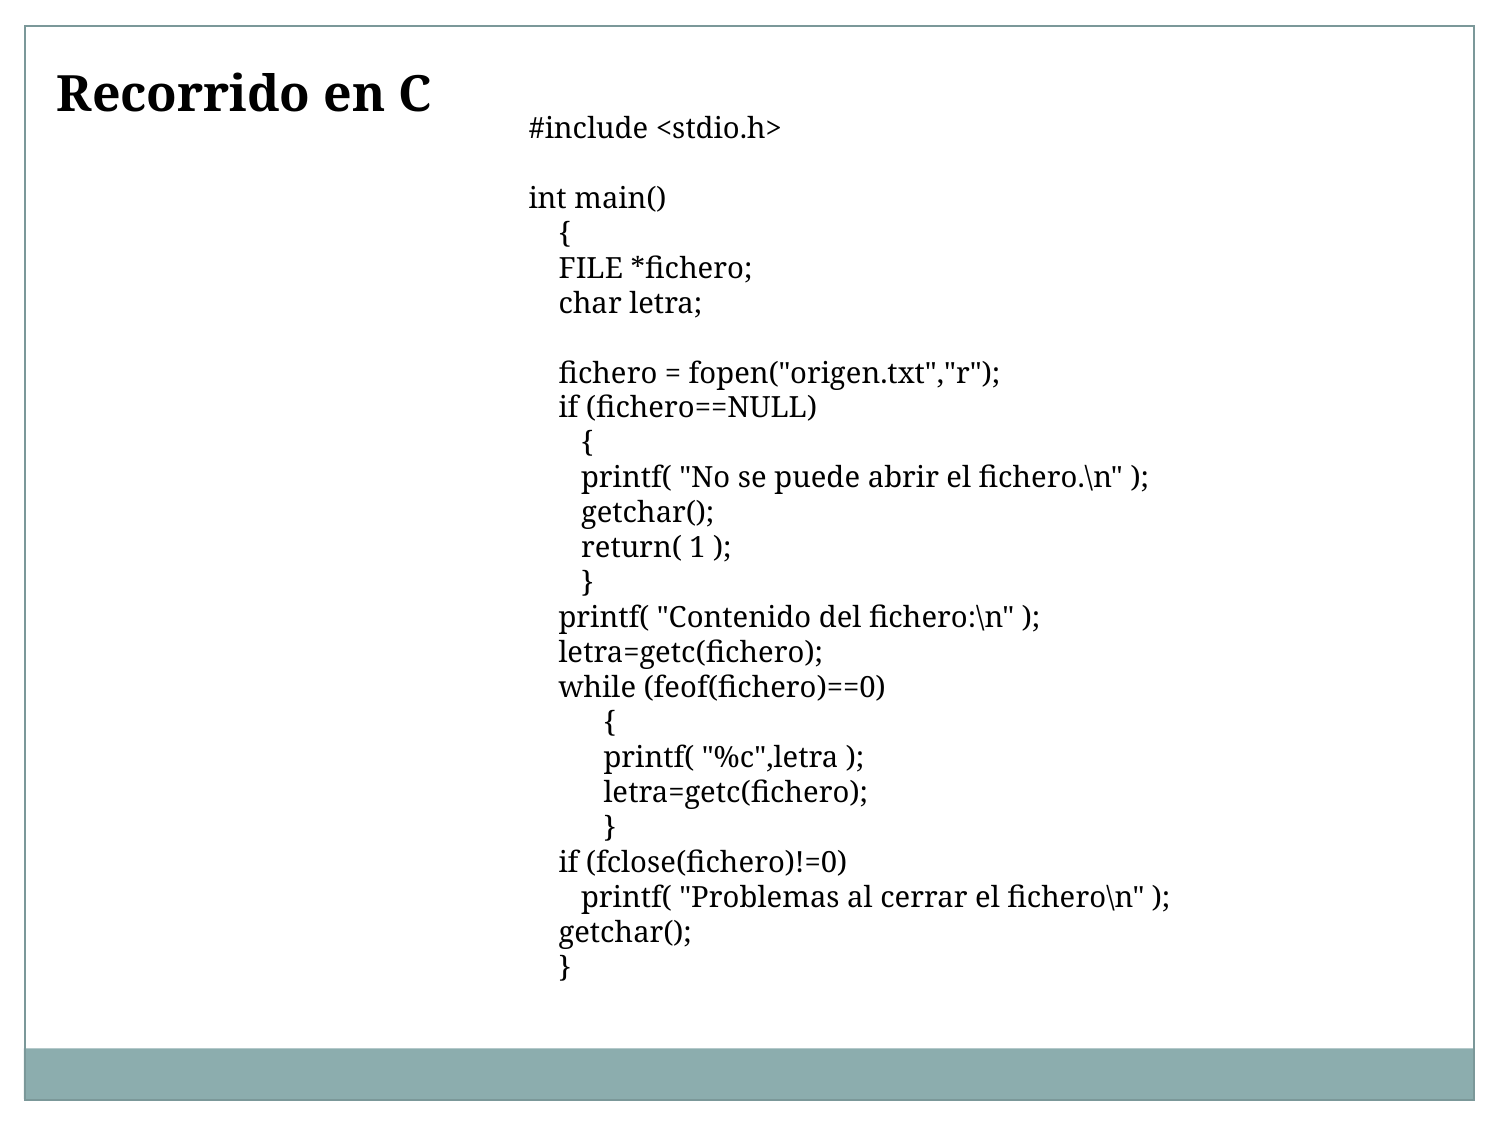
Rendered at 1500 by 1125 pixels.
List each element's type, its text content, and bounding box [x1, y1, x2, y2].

text_box #include <stdio.h> int main() { FILE *fichero; char letra; fichero = fopen("origen.txt","r"); if (fichero==NULL) { printf( "No se puede abrir el fichero.\n" ); getchar(); return( 1 ); } printf( "Contenido del fichero:\n" ); letra=getc(fichero); while (feof(fichero)==0) { printf( "%c",letra ); letra=getc(fichero); } if (fclose(fichero)!=0) printf( "Problemas al cerrar el fichero\n" ); getchar(); } [513, 101, 1394, 991]
text_box Recorrido en C [42, 54, 447, 130]
